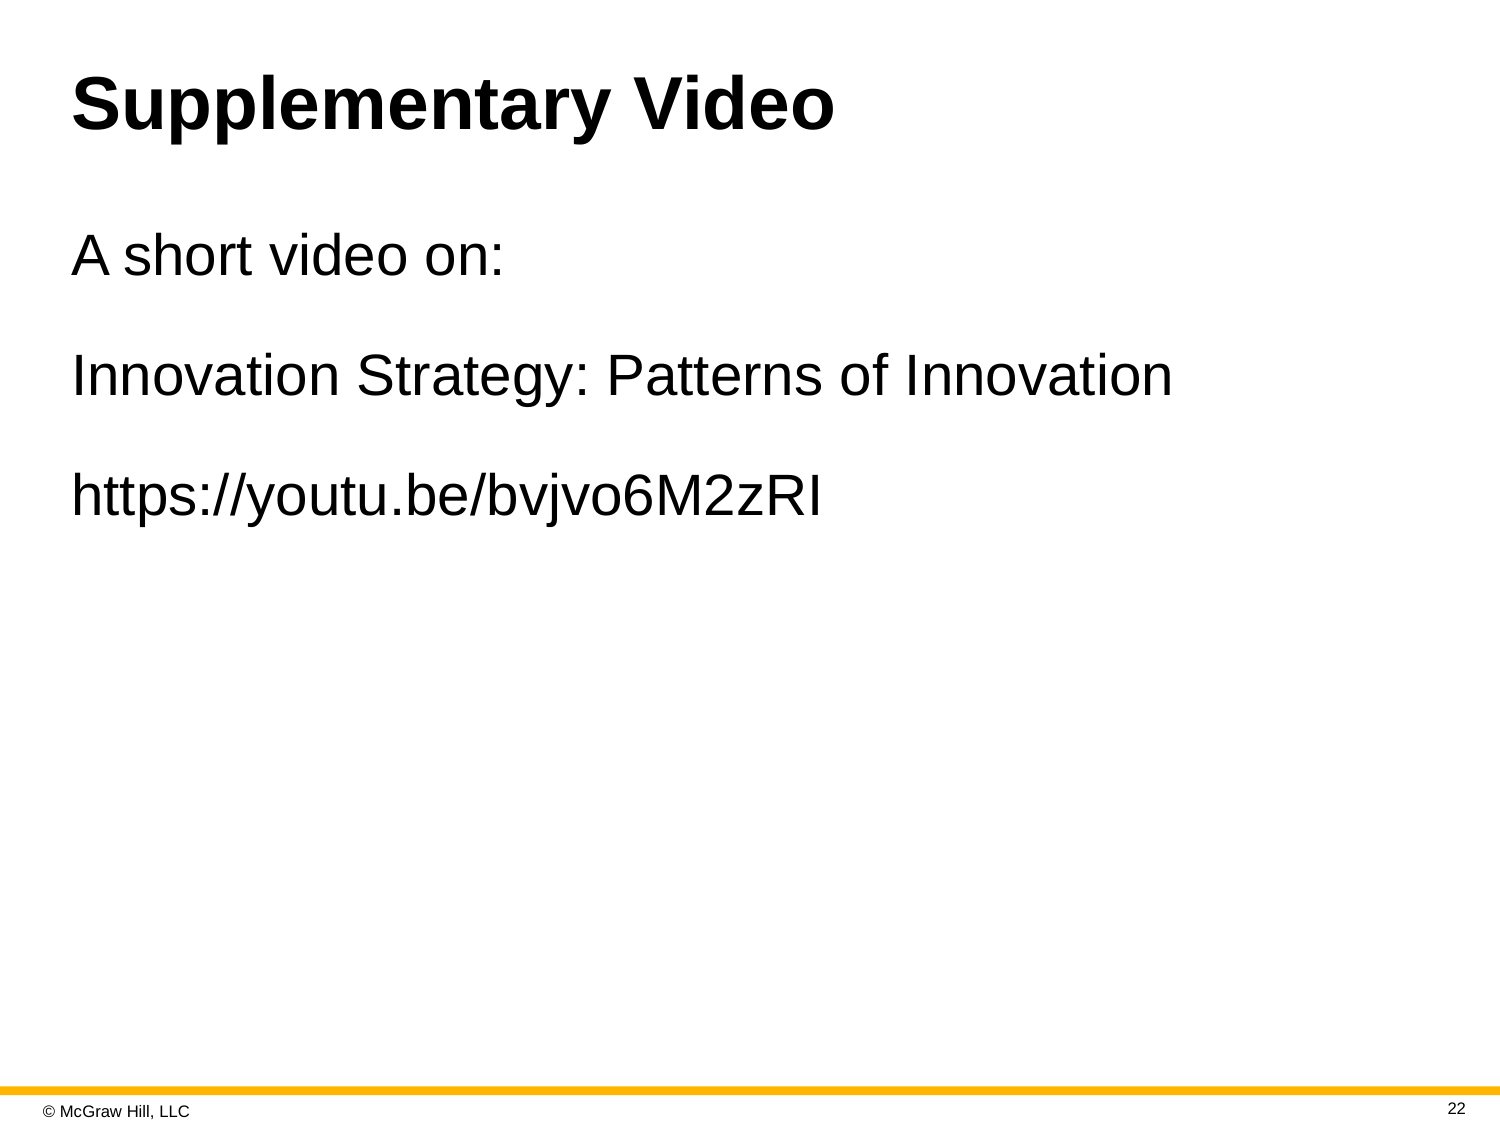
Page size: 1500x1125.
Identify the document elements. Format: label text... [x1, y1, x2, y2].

title Supplementary Video [56, 38, 1444, 173]
list A short video on: Innovation Strategy: Patterns of Innovation https://youtu.be/bvjvo6M2zRI [56, 209, 1444, 563]
slide_number 22 [1415, 1094, 1474, 1122]
